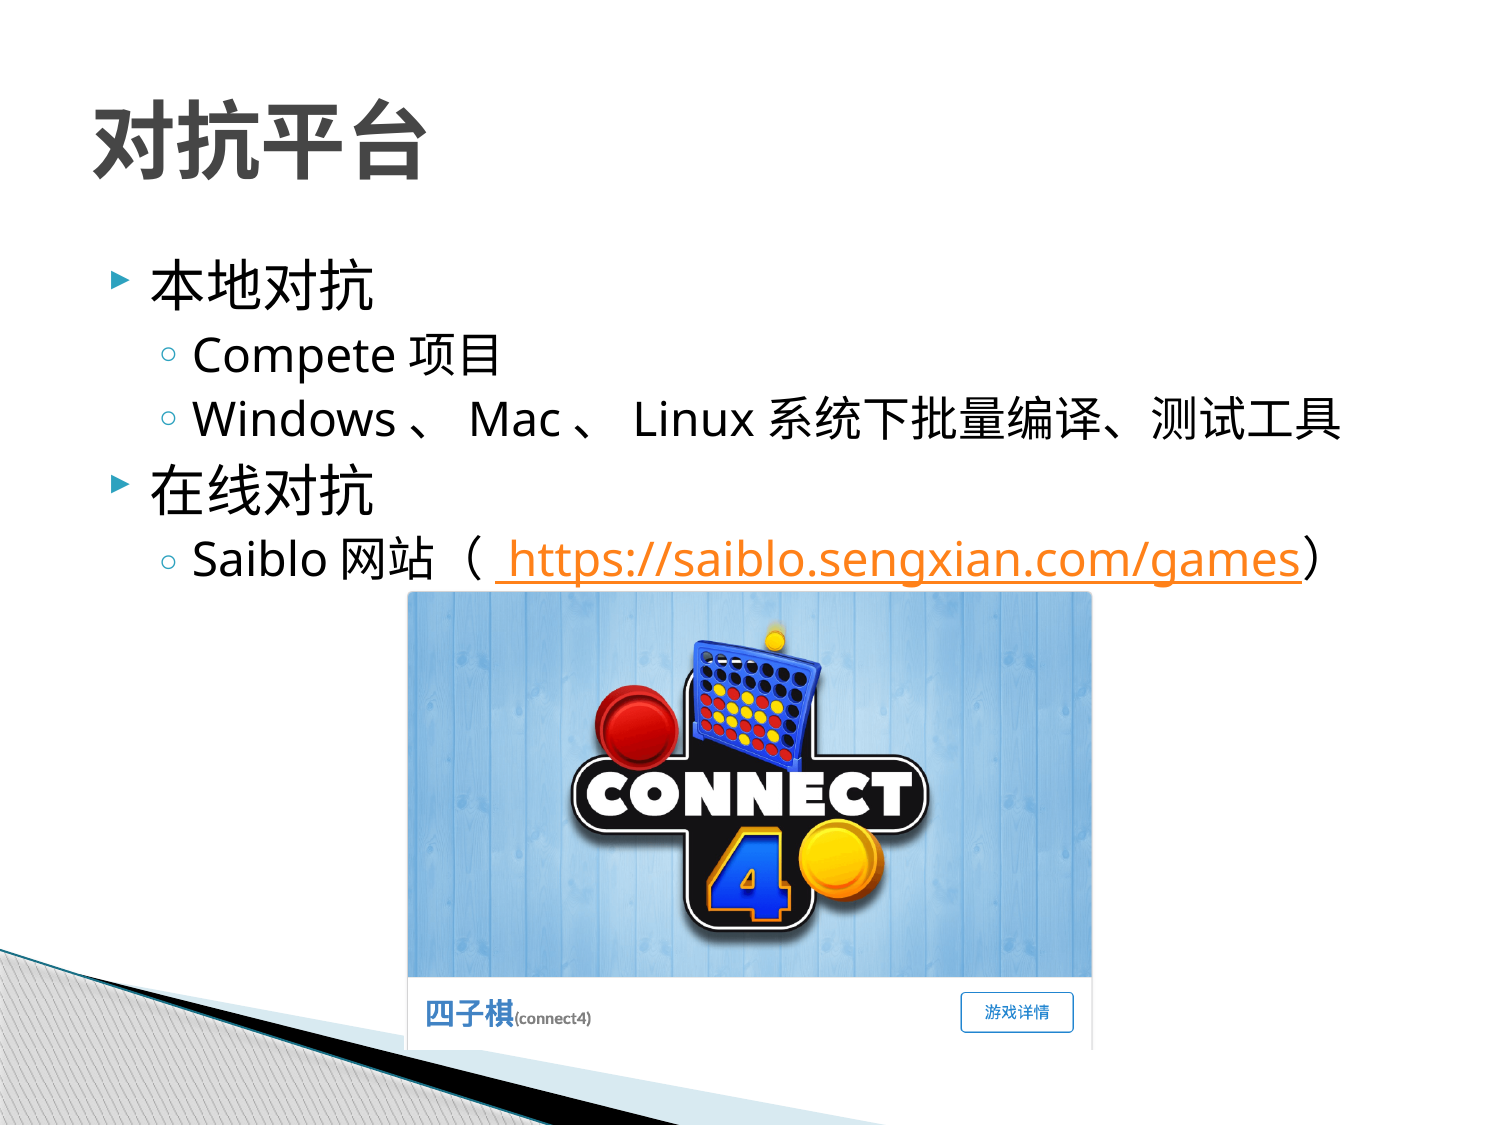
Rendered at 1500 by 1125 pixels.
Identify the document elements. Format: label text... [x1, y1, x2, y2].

picture [403, 588, 1096, 1051]
title 对抗平台 [75, 45, 1425, 233]
list 本地对抗 Compete项目 Windows、Mac、Linux系统下批量编译、测试工具 在线对抗 Saiblo网站（ https://saiblo.sengxian.com/games） [75, 242, 1425, 1050]
